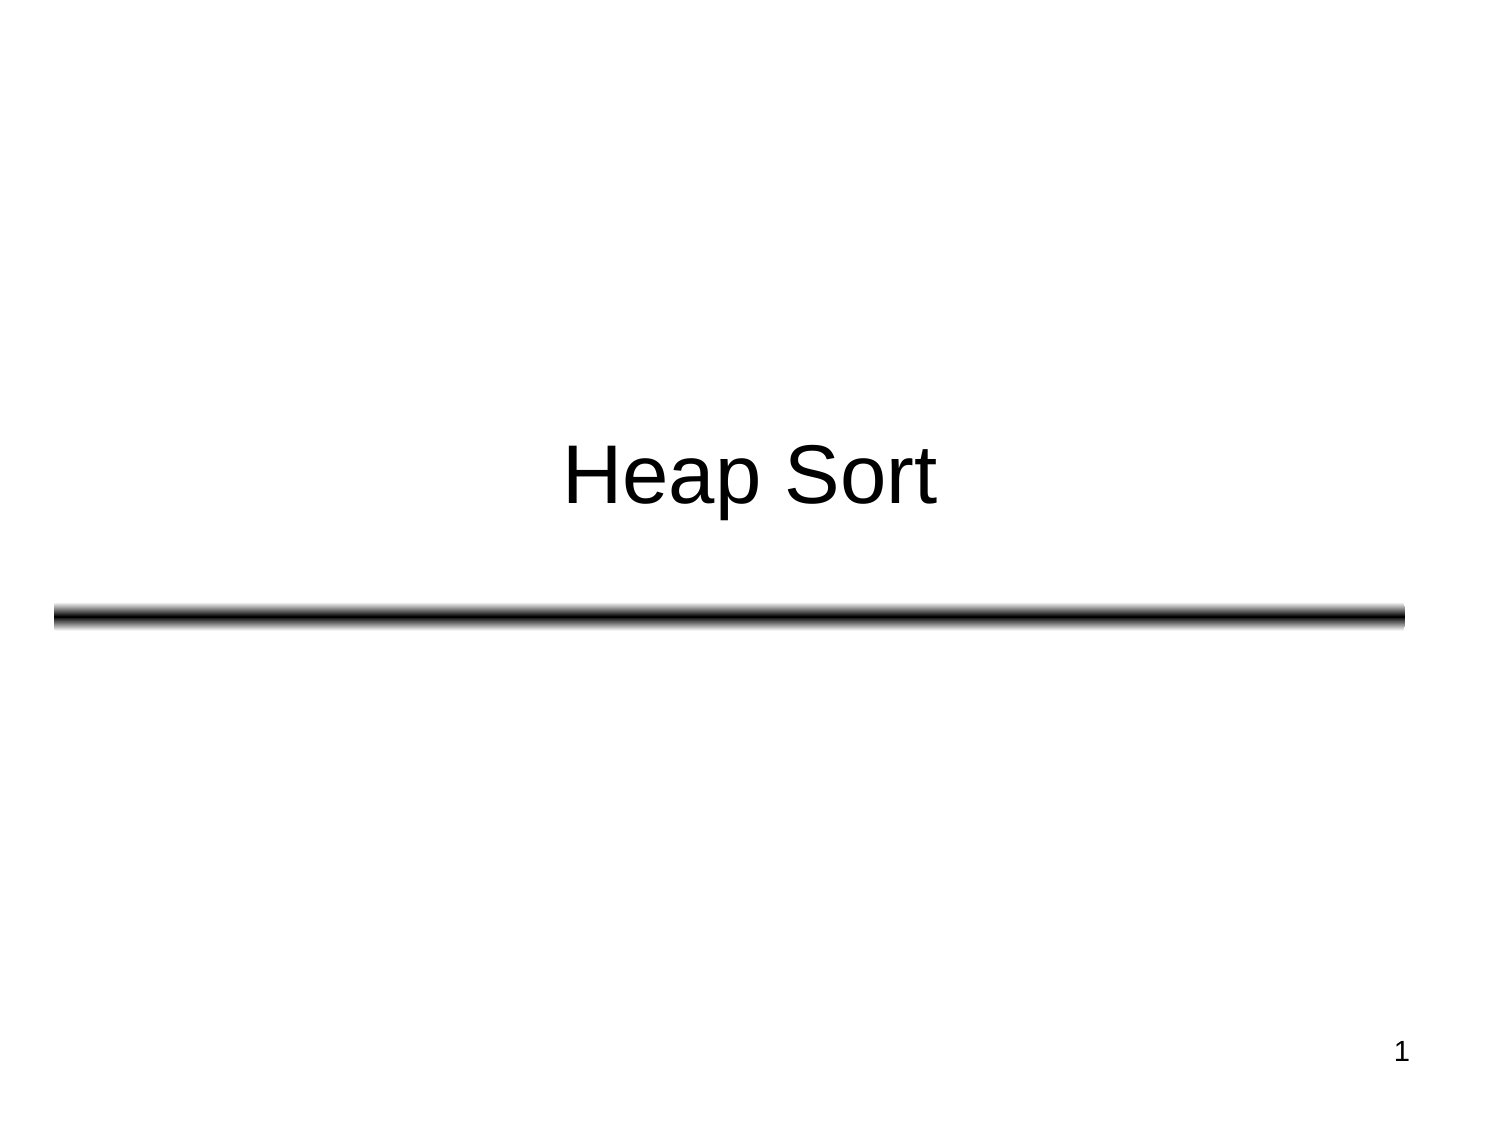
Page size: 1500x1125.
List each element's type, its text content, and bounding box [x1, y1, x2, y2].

text_box [1074, 1024, 1425, 1103]
title Heap Sort [112, 349, 1388, 591]
